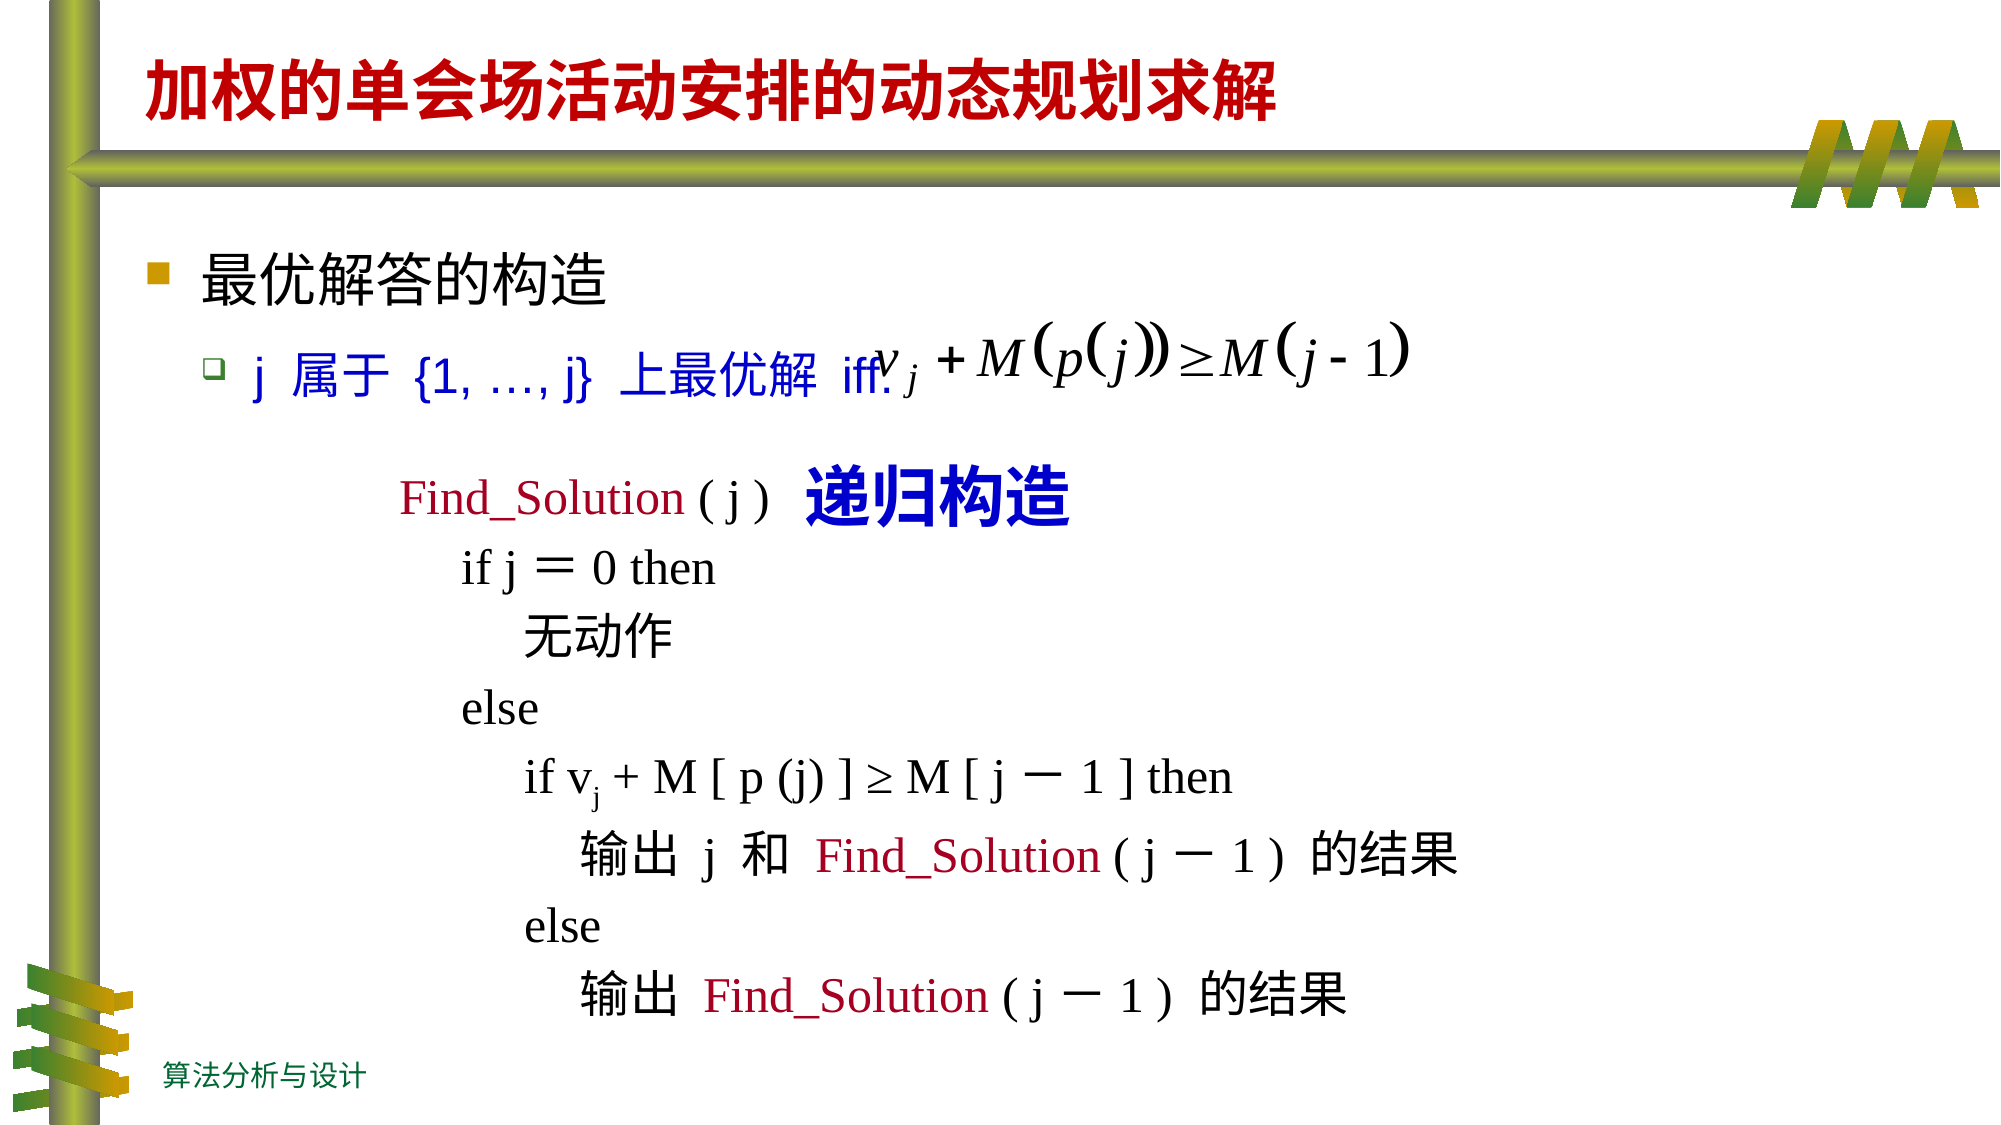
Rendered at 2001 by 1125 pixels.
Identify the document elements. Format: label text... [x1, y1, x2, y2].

footer 算法分析与设计 [147, 1046, 782, 1101]
title 加权的单会场活动安排的动态规划求解 [129, 33, 1951, 137]
list 最优解答的构造 j 属于 {1, …, j} 上最优解 iff. [129, 200, 1954, 1006]
text_box 递归构造 [789, 447, 1087, 543]
text_box Find_Solution ( j ) if j＝0 then 无动作 else if vj + M [ p (j) ] ≥ M [ j－1 ] then 输出 j 和 Find_Solution ( j－1 ) 的结果 else 输出 Find_Solution ( j－1 ) 的结果 [384, 456, 1553, 1035]
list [864, 320, 1413, 416]
